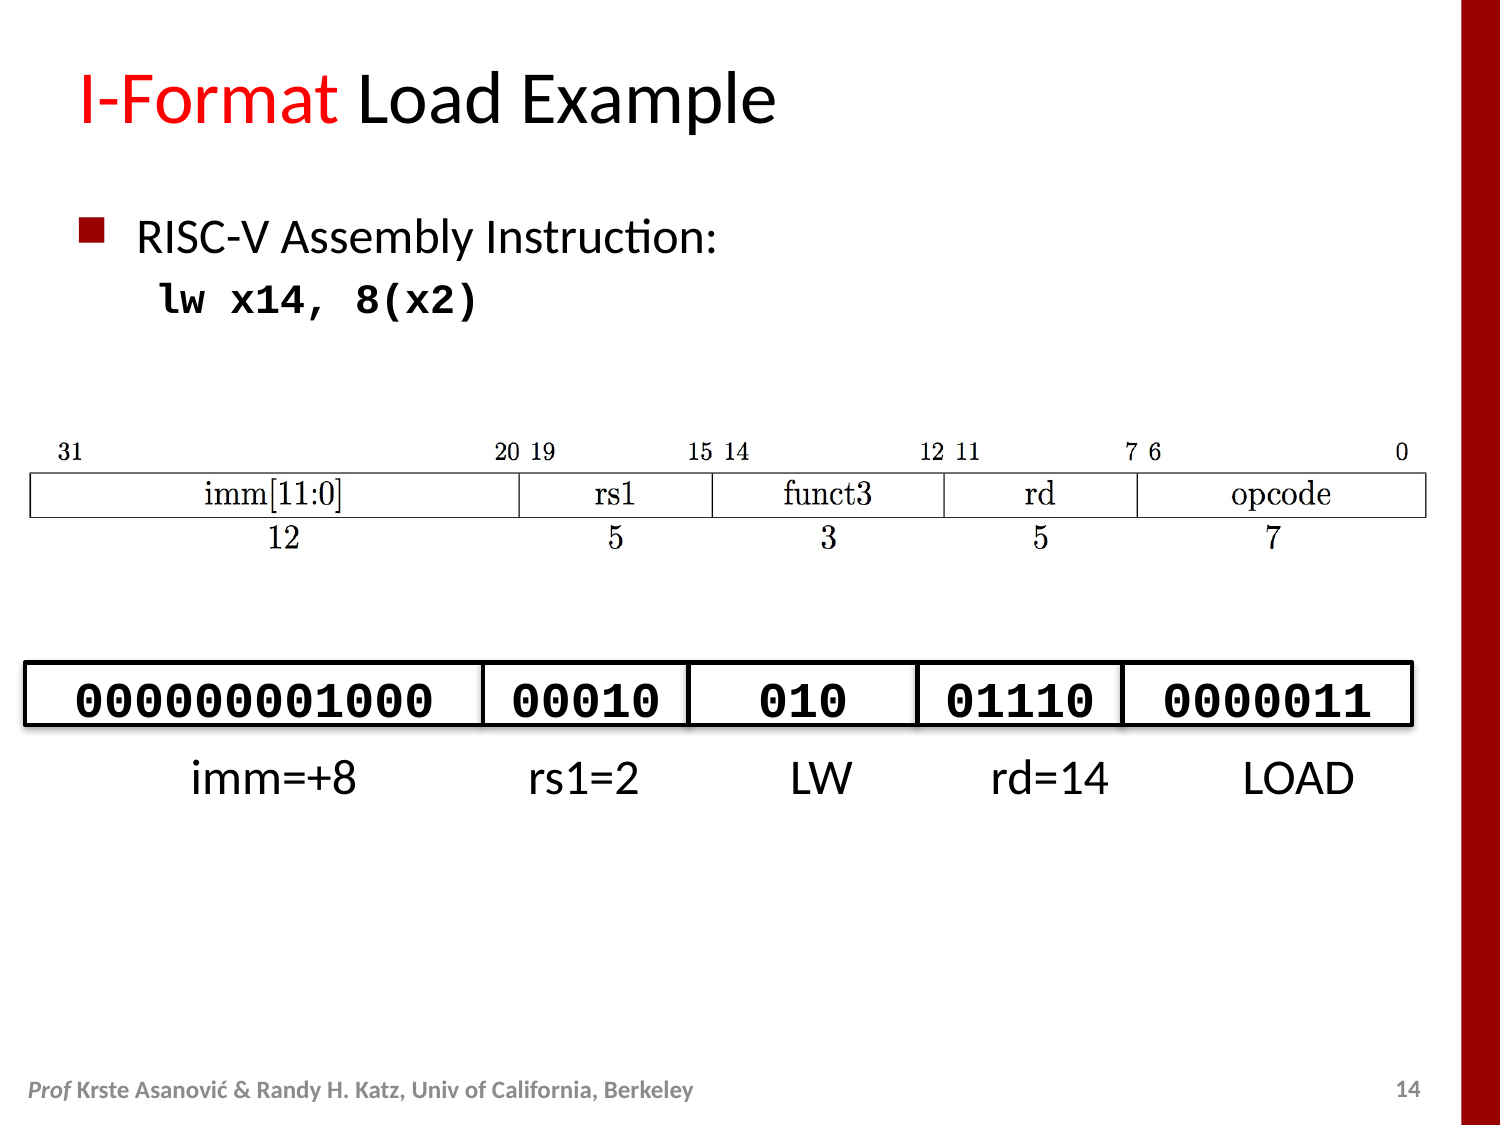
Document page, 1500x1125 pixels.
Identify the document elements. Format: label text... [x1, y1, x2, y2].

text_box Prof Krste Asanović & Randy H. Katz, Univ of California, Berkeley [12, 1059, 875, 1118]
picture [18, 432, 1436, 558]
list RISC-V Assembly Instruction: lw x14, 8(x2) [65, 196, 1361, 421]
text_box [24, 662, 1413, 726]
title I-Format Load Example [63, 30, 1310, 156]
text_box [174, 737, 1374, 814]
